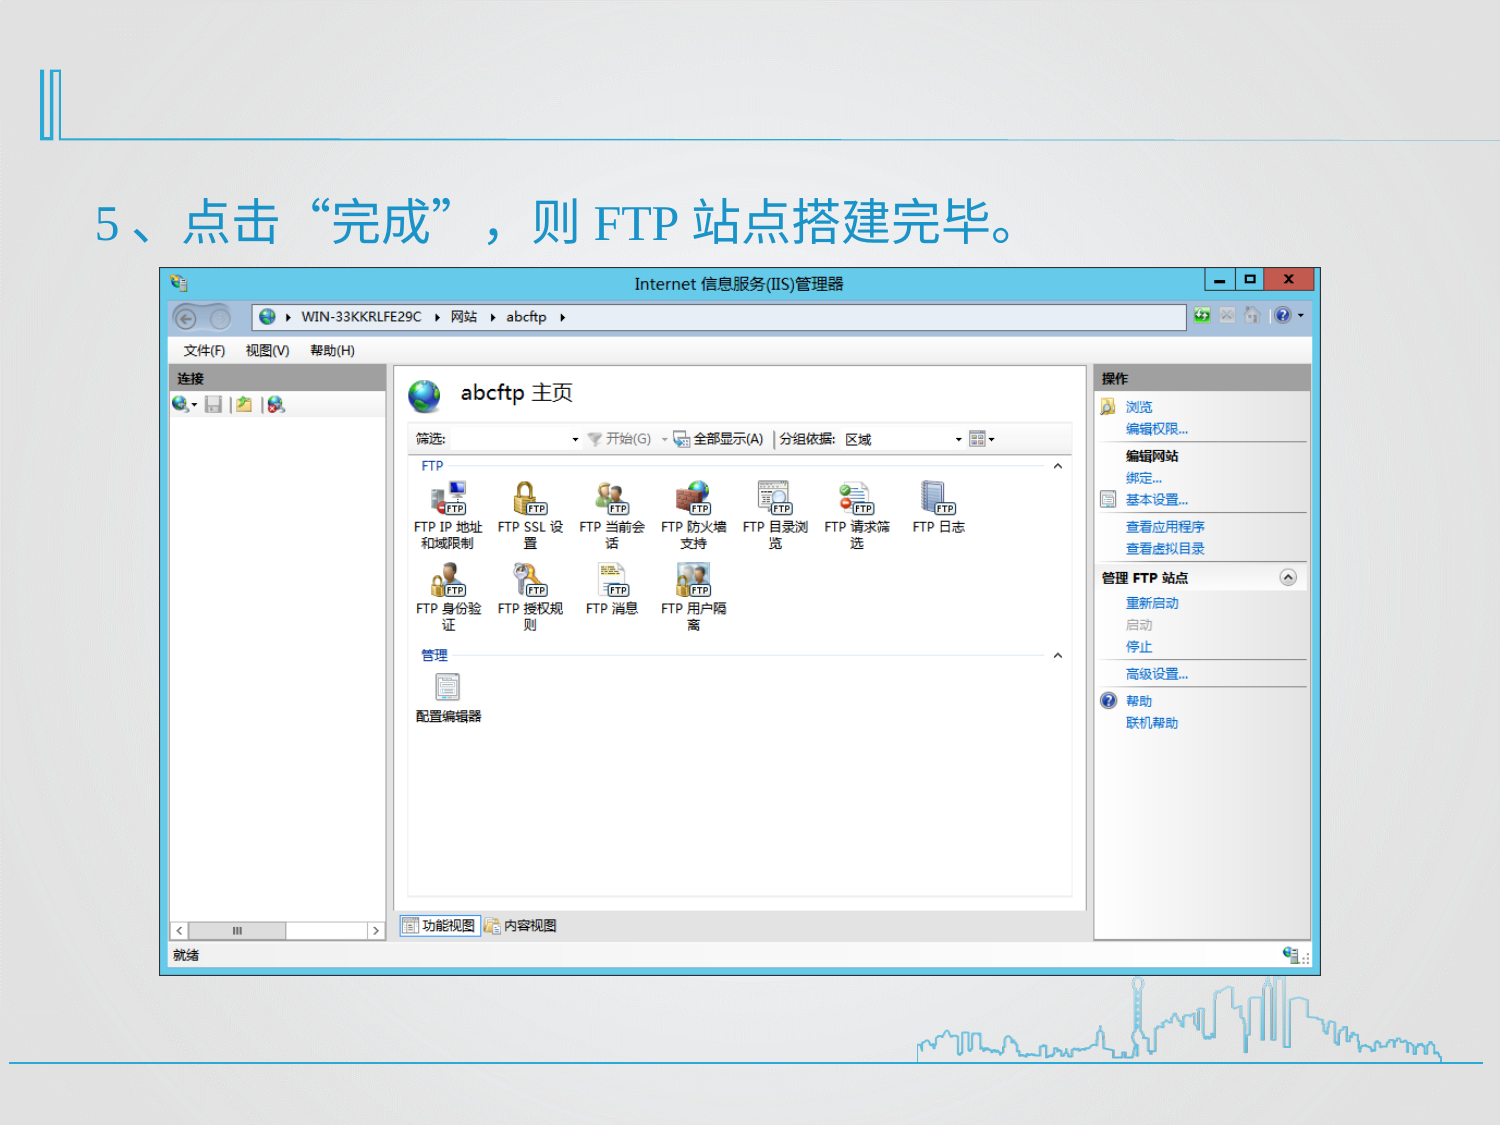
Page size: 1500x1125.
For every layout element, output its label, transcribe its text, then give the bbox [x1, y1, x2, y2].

picture [0, 0, 1500, 1125]
list 5、点击“完成”，则FTP站点搭建完毕。 [79, 183, 1407, 1060]
